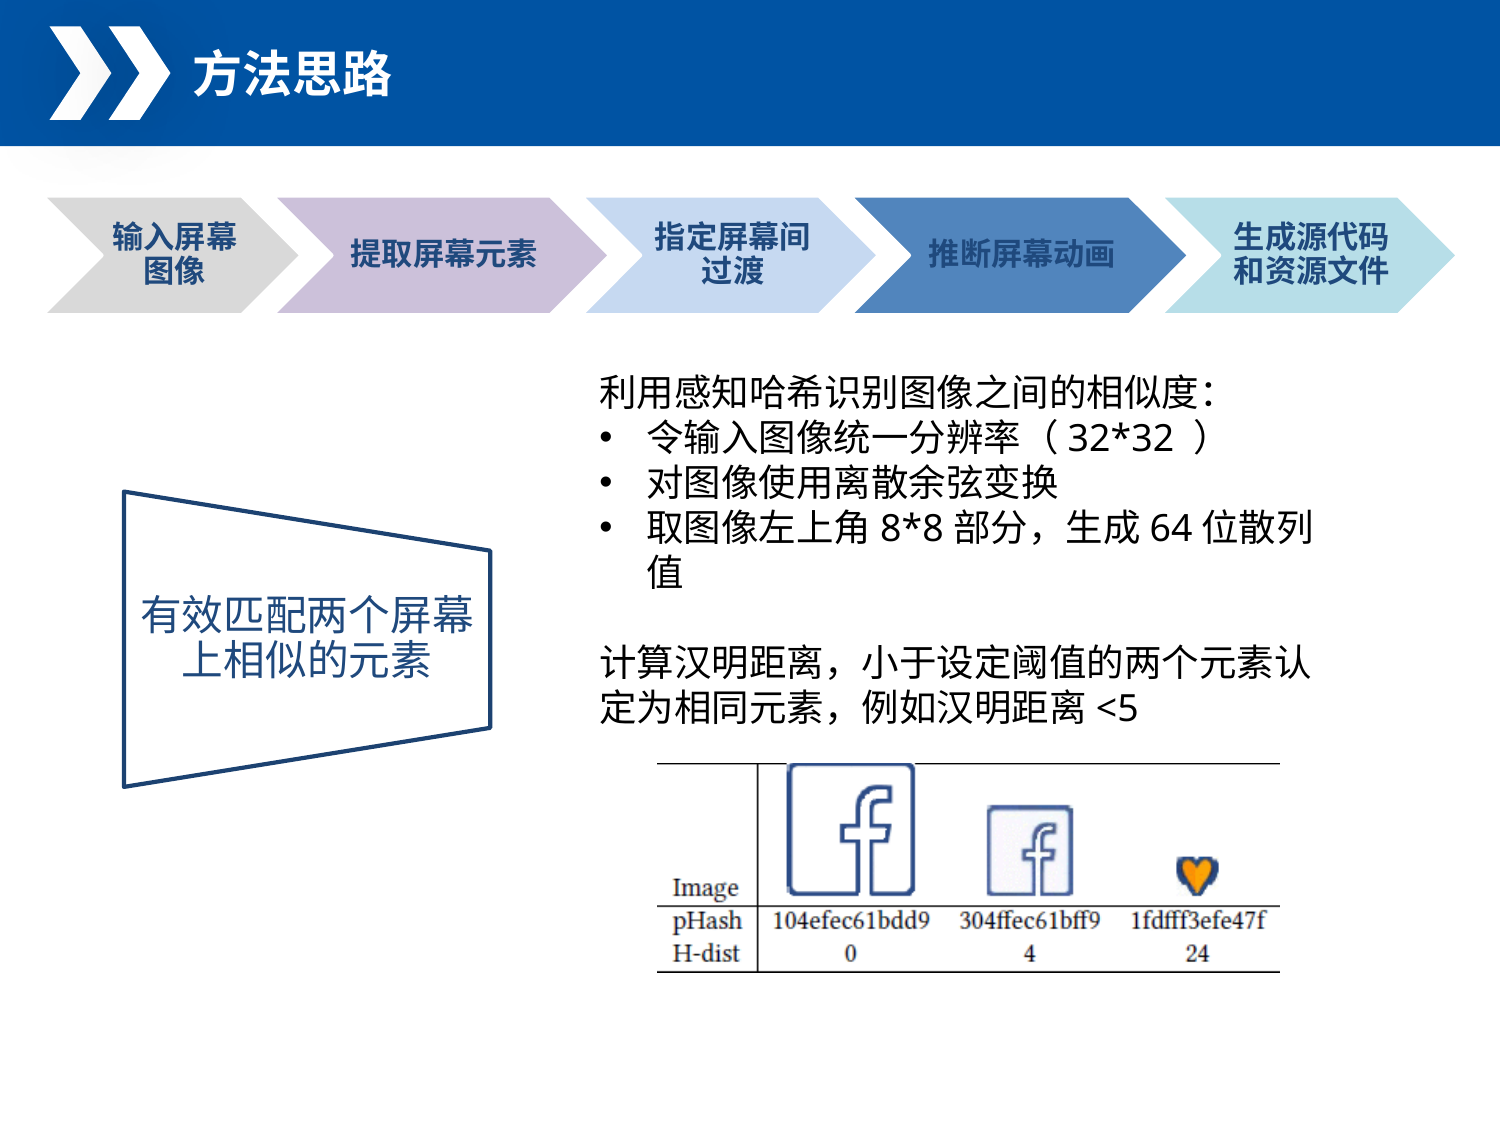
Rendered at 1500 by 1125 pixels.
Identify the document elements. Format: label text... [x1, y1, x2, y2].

picture [657, 763, 1280, 973]
text_box 利用感知哈希识别图像之间的相似度： 令输入图像统一分辨率（32*32 ） 对图像使用离散余弦变换 取图像左上角8*8部分，生成64位散列值 计算汉明距离，小于设定阈值的两个元素认定为相同元素，例如汉明距离<5 [584, 361, 1353, 737]
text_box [41, 160, 1459, 350]
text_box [100, 491, 514, 788]
